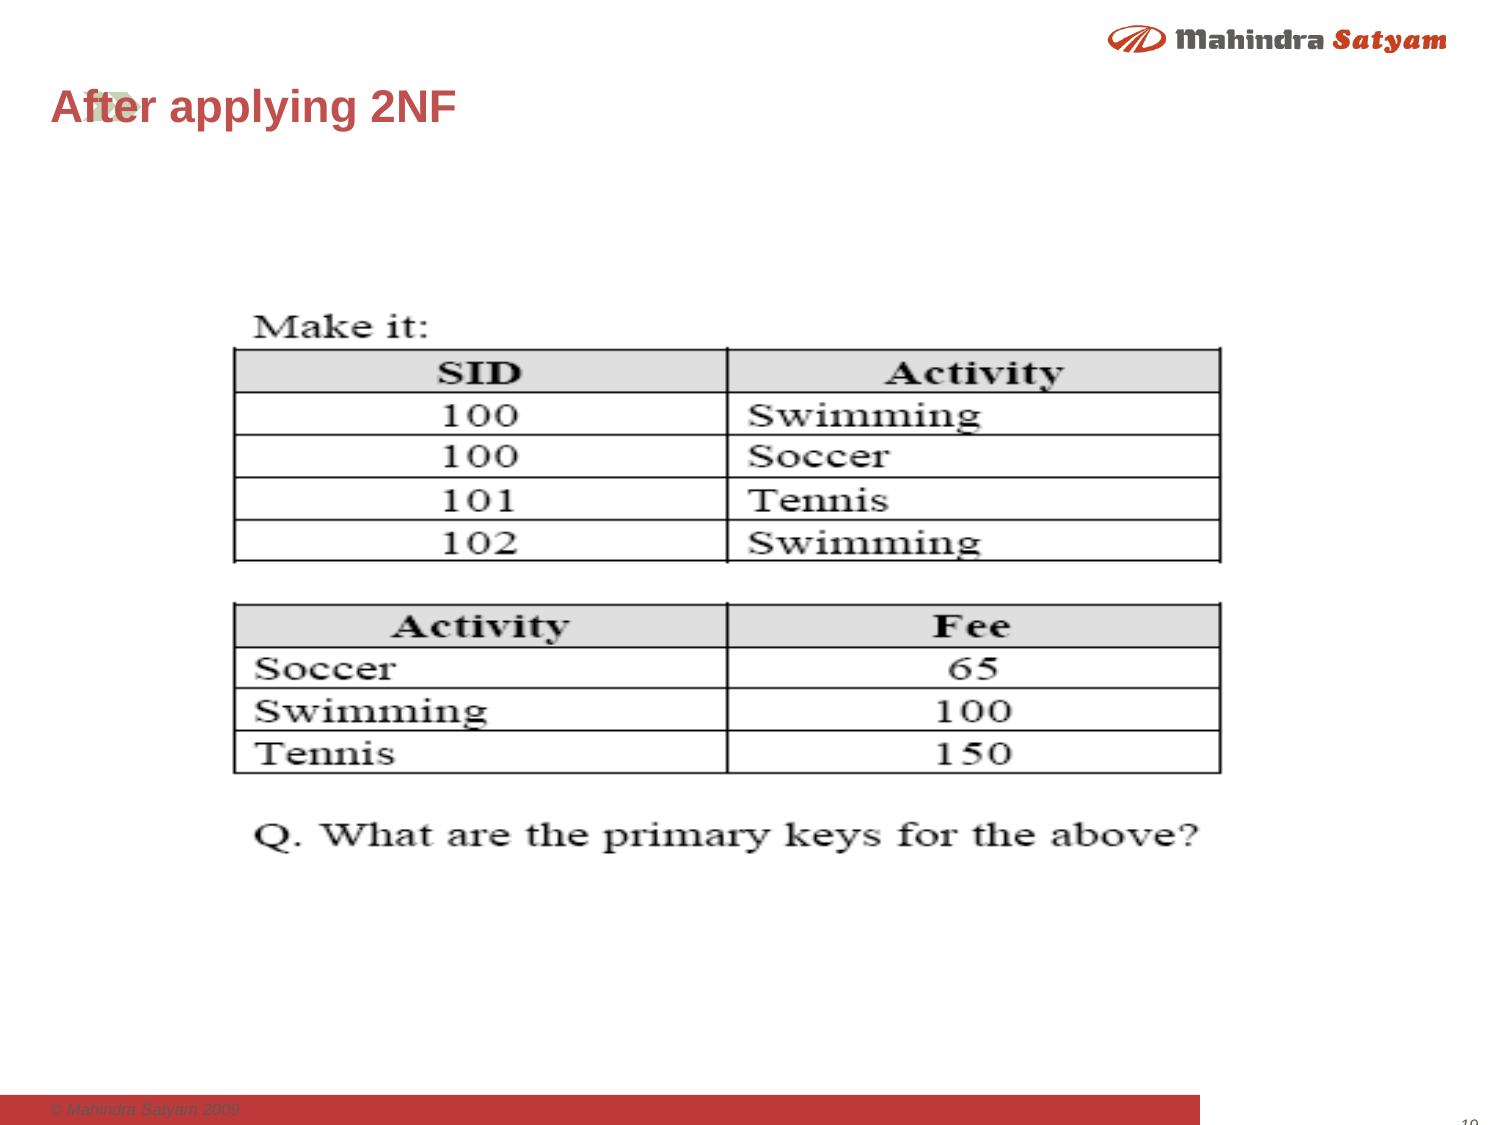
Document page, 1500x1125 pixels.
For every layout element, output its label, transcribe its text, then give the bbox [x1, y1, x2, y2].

title After applying 2NF [49, 76, 1452, 133]
picture [212, 305, 1251, 913]
picture [1107, 25, 1446, 53]
